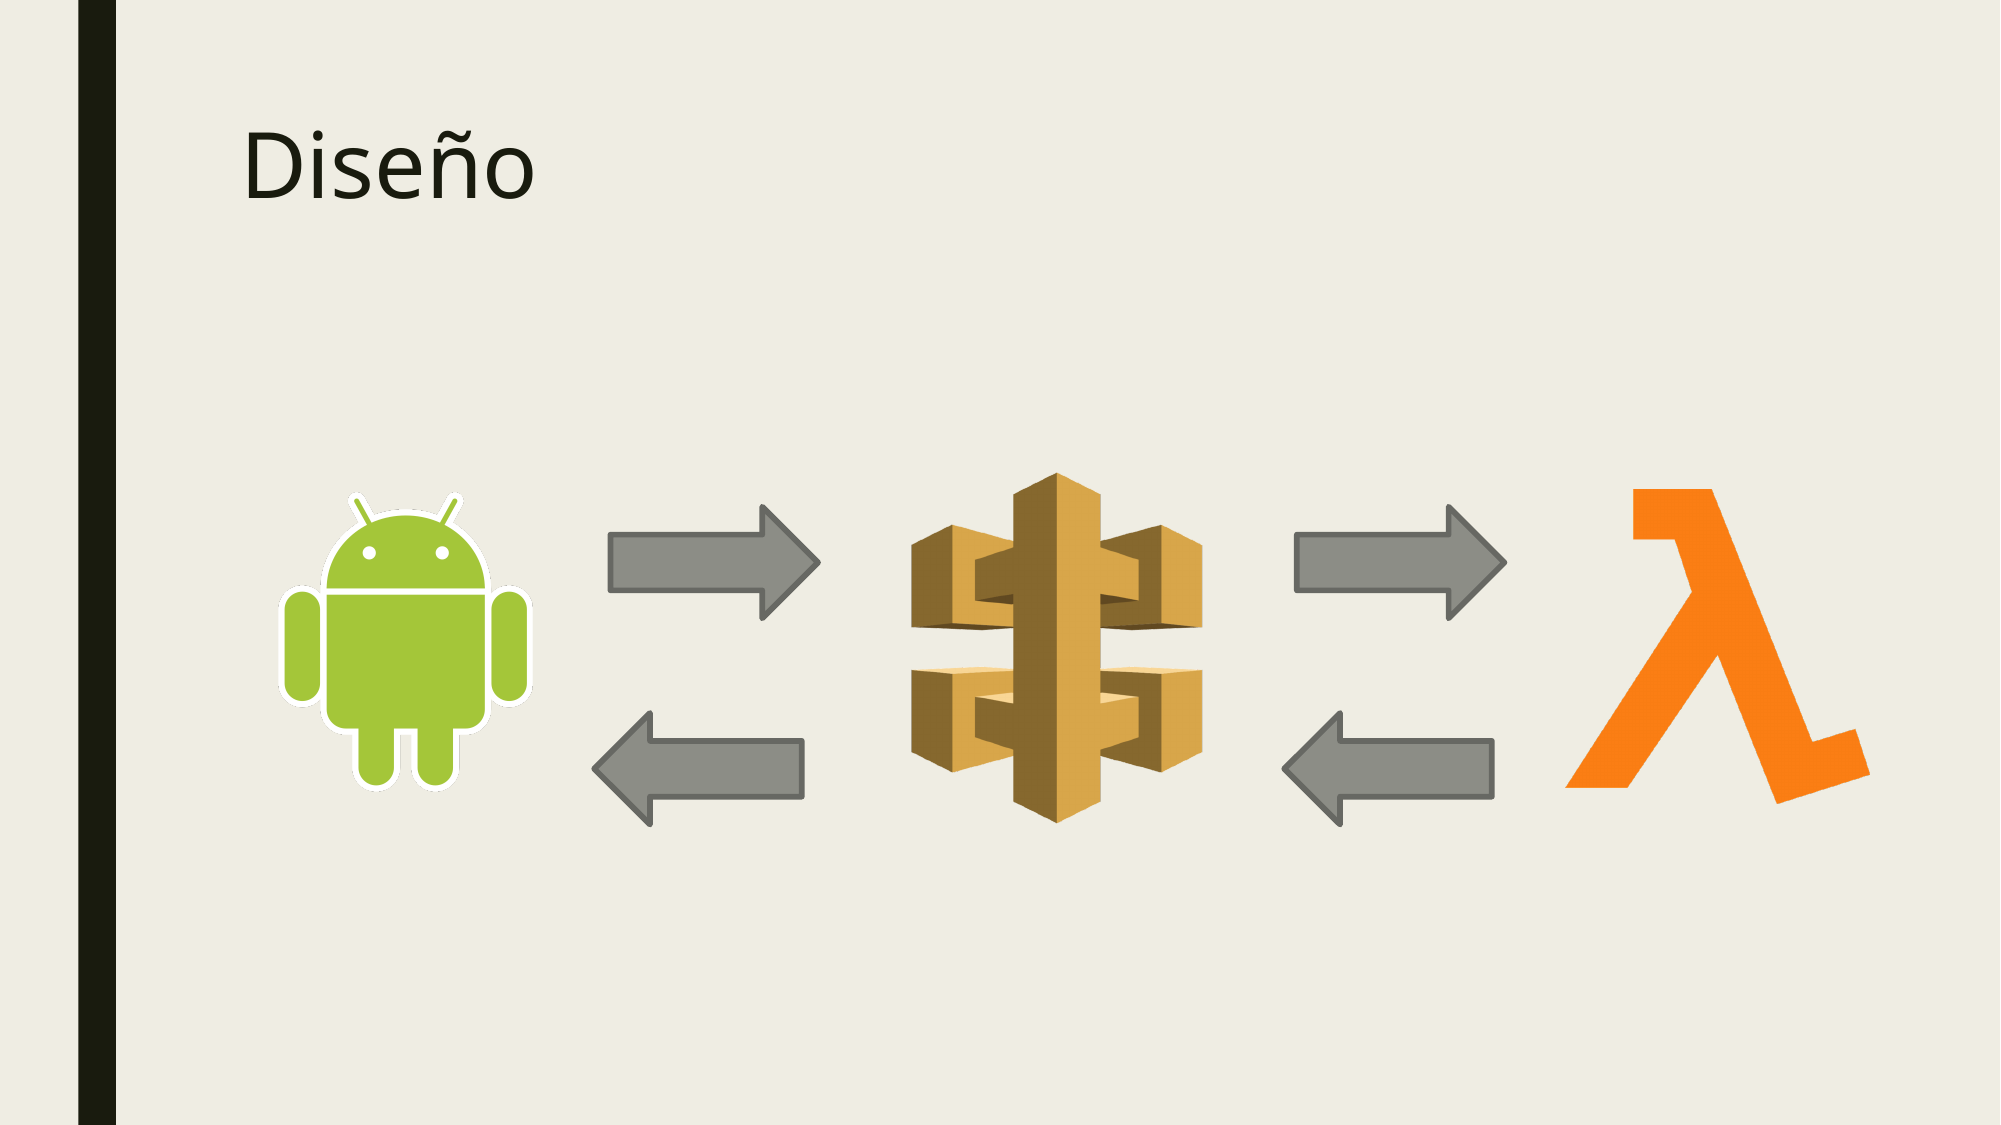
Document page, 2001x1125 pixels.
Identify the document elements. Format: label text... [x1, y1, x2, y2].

picture [278, 492, 533, 792]
title Diseño [225, 112, 1800, 357]
text_box [591, 710, 805, 828]
picture [848, 438, 1265, 855]
text_box [607, 504, 821, 621]
text_box [1293, 504, 1508, 621]
text_box [1281, 710, 1495, 828]
picture [1565, 489, 1870, 805]
